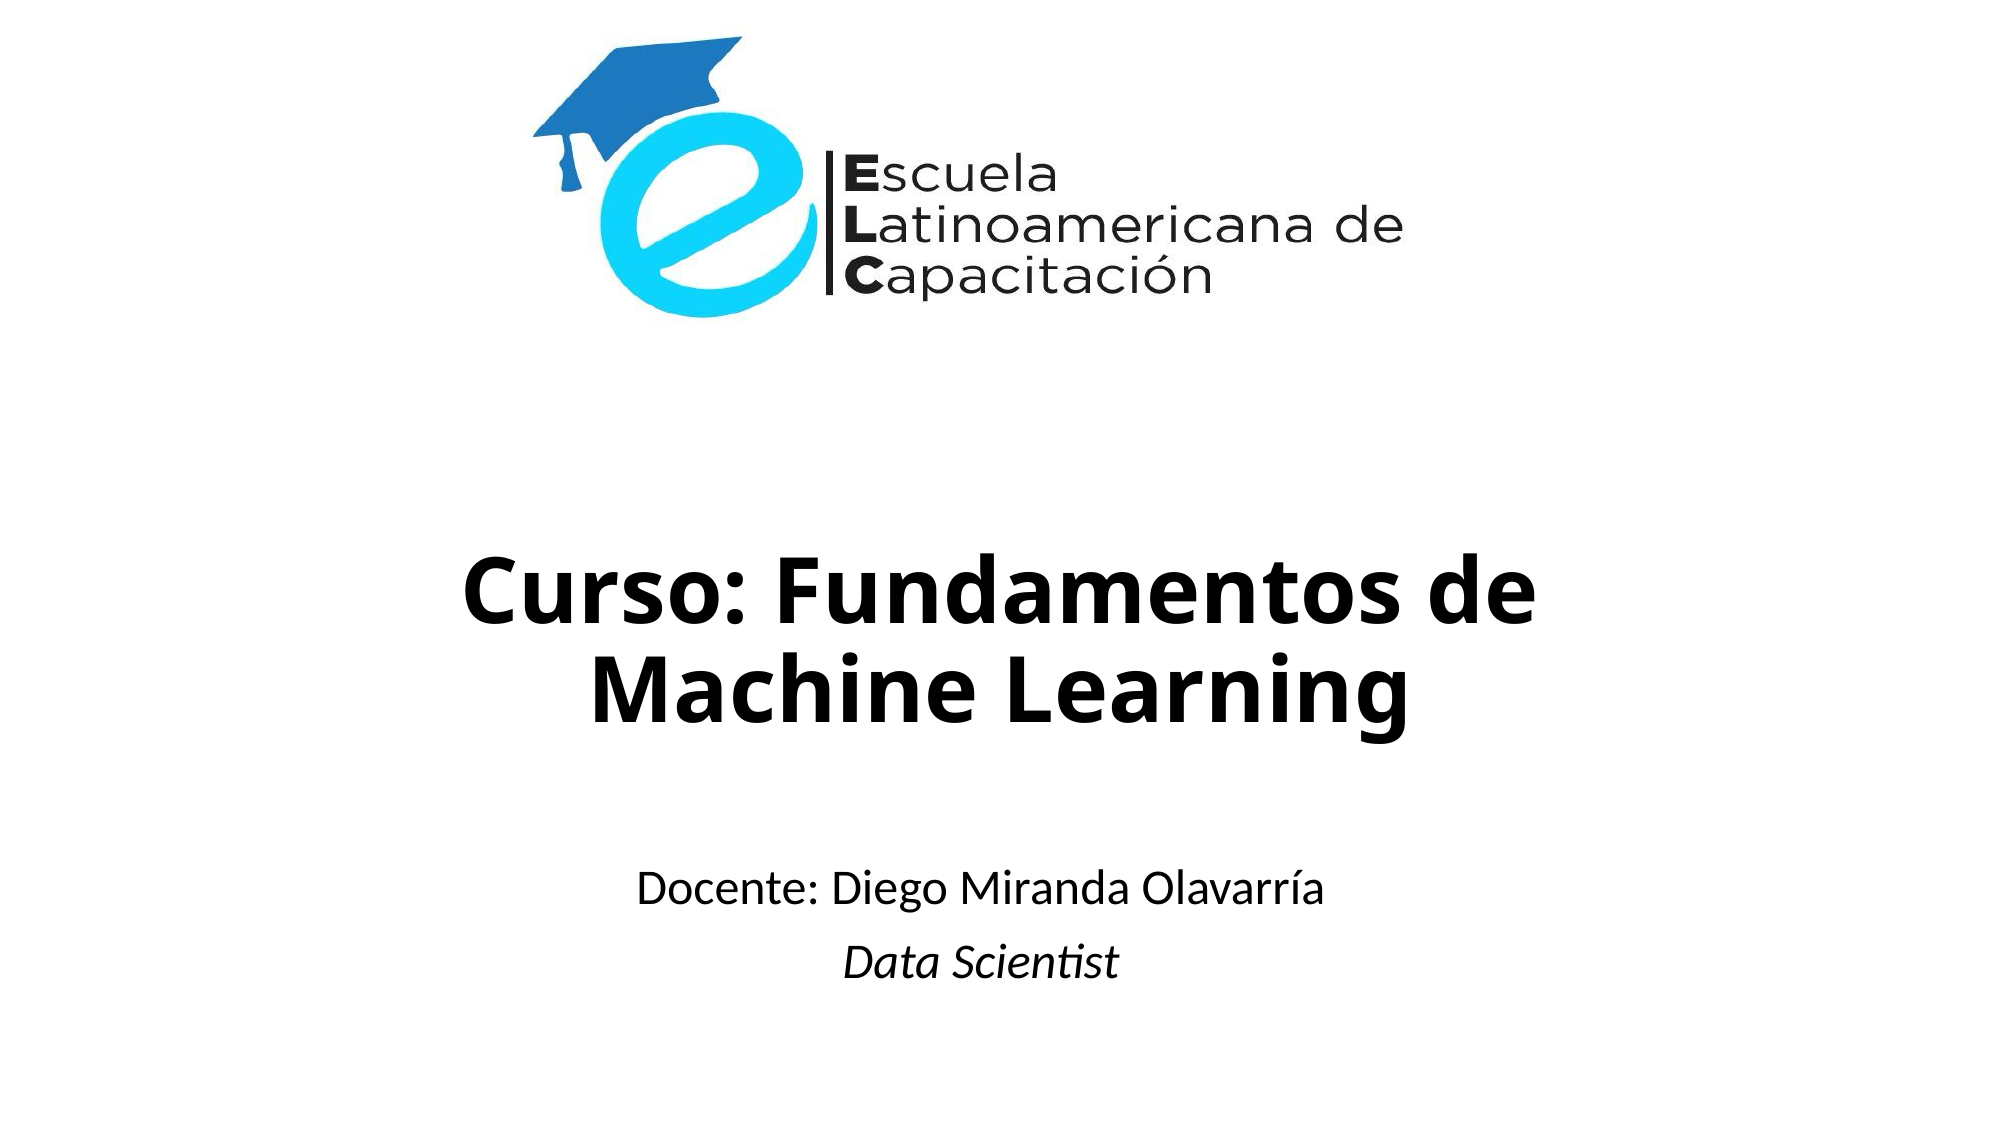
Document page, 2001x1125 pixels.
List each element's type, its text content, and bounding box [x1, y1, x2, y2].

title Curso: Fundamentos de Machine Learning [249, 358, 1750, 750]
subtitle Docente: Diego Miranda Olavarría Data Scientist [231, 853, 1732, 1125]
picture [491, 8, 1471, 359]
